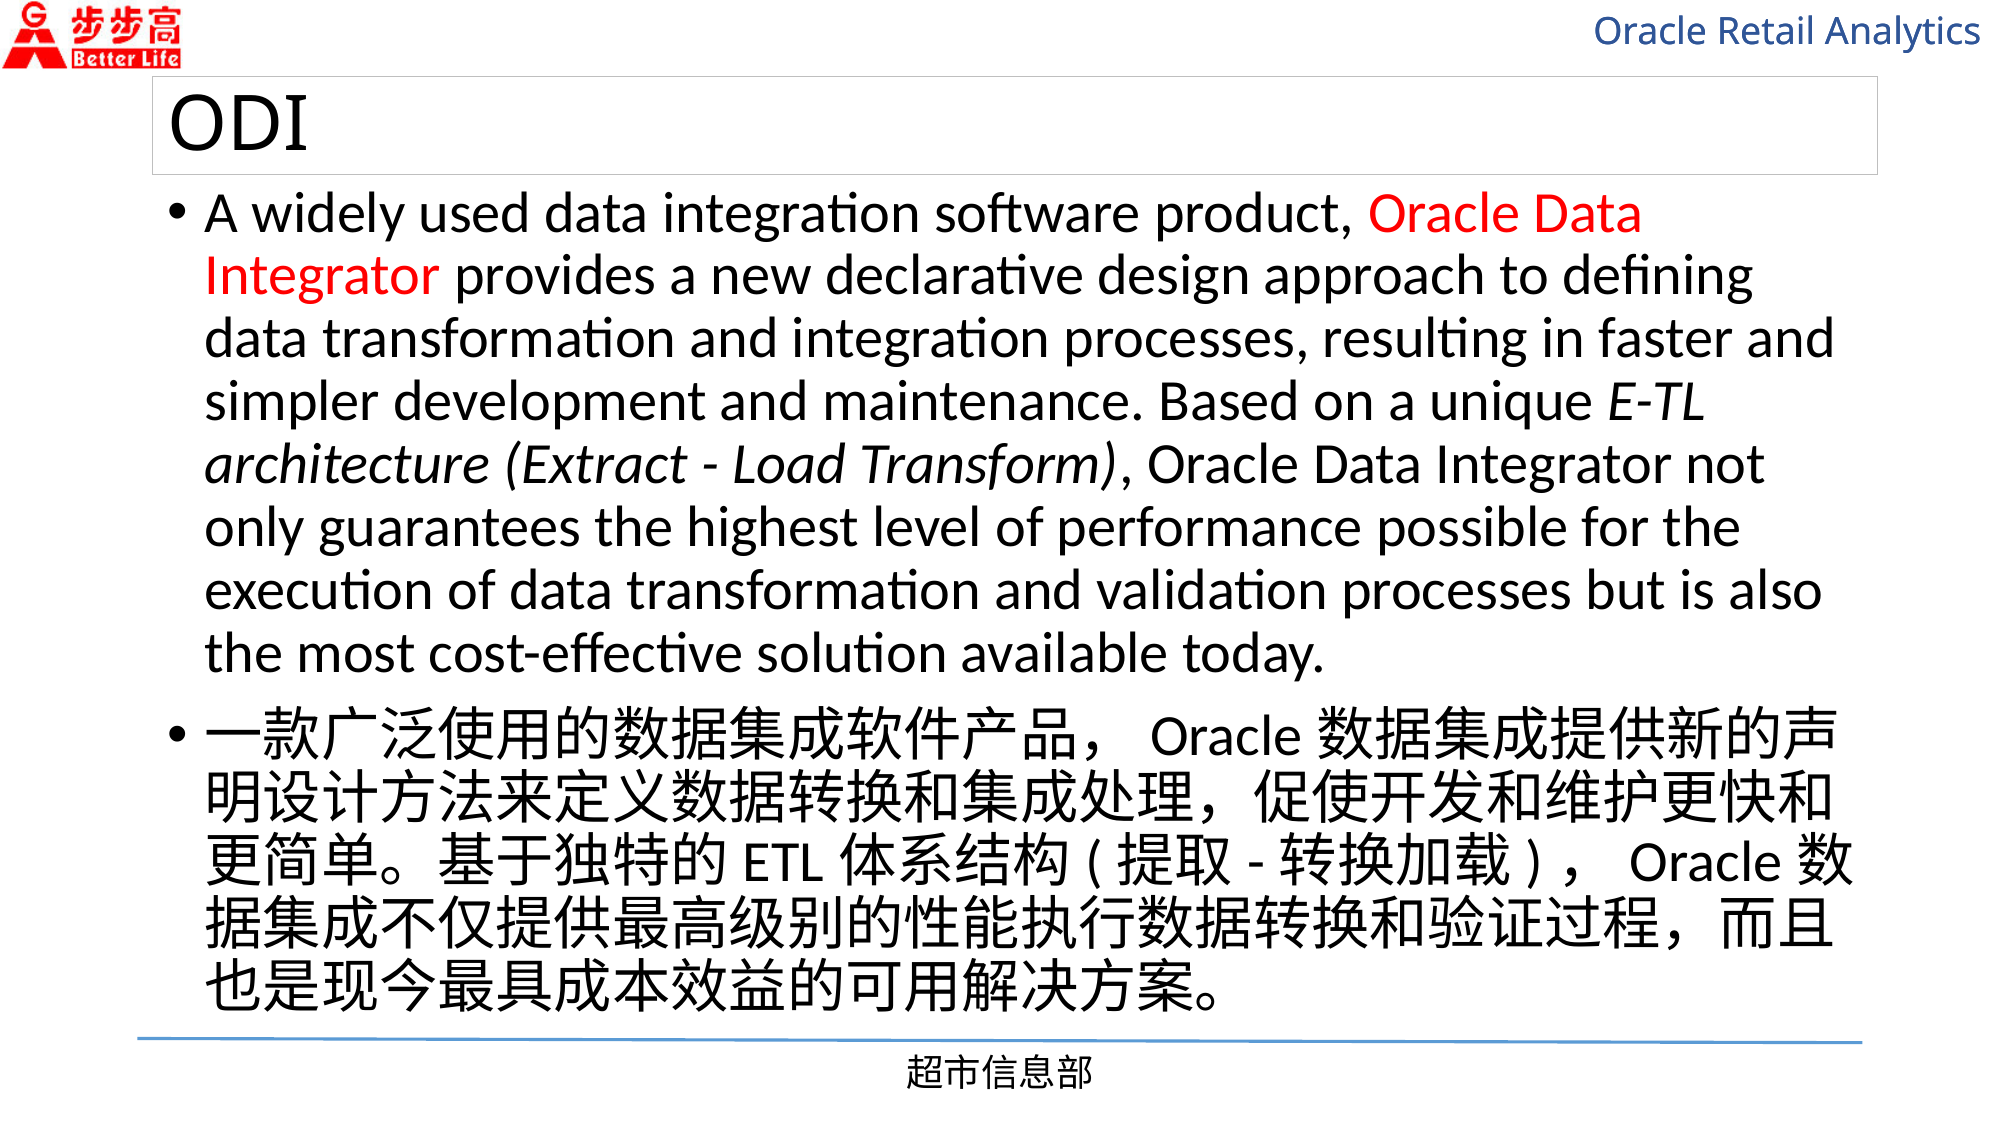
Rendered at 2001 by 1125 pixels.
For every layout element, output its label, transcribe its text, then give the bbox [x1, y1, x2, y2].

title ODI [152, 76, 1878, 174]
picture [0, 0, 183, 71]
list A widely used data integration software product, Oracle Data Integrator provides a new declarative design approach to defining data transformation and integration processes, resulting in faster and simpler development and maintenance. Based on a unique E-TL architecture (Extract - Load Transform), Oracle Data Integrator not only guarantees the highest level of performance possible for the execution of data transformation and validation processes but is also the most cost-effective solution available today. 一款广泛使用的数据集成软件产品，Oracle数据集成提供新的声明设计方法来定义数据转换和集成处理，促使开发和维护更快和更简单。基于独特的ETL体系结构(提取-转换加载)，Oracle数据集成不仅提供最高级别的性能执行数据转换和验证过程，而且也是现今最具成本效益的可用解决方案。 [152, 174, 1878, 1095]
